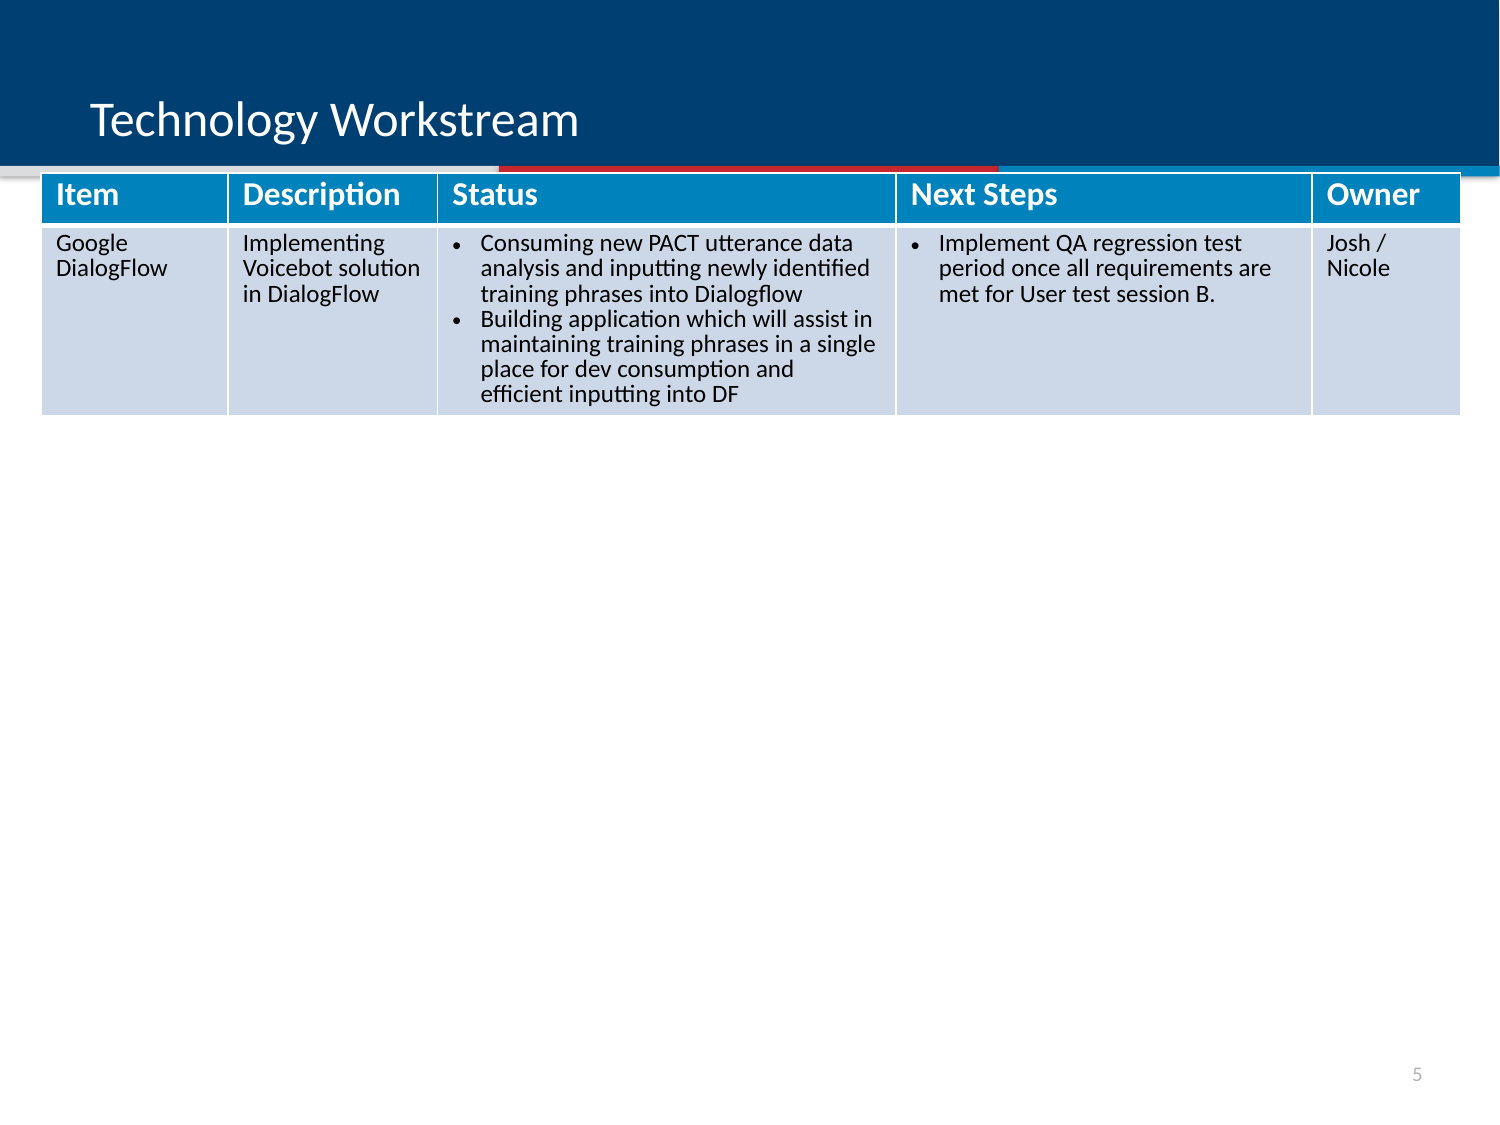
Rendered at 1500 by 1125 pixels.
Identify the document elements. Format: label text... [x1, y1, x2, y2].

table_header Status [438, 174, 895, 223]
table_header Description [229, 174, 437, 223]
table_cell Implement QA regression test period once all requirements are met for User test session B. [897, 228, 1311, 415]
table_cell Google DialogFlow [42, 228, 227, 415]
table_cell Josh / Nicole [1313, 228, 1460, 415]
table_header Next Steps [897, 174, 1311, 223]
table_header Item [42, 174, 227, 223]
table_cell Implementing Voicebot solution in DialogFlow [229, 228, 437, 415]
table_cell Consuming new PACT utterance data analysis and inputting newly identified training phrases into Dialogflow Building application which will assist in maintaining training phrases in a single place for dev consumption and efficient inputting into DF [438, 228, 895, 415]
slide_number 4 [1382, 1042, 1423, 1103]
title Technology Workstream [75, 20, 1425, 154]
table_header Owner [1313, 174, 1460, 223]
